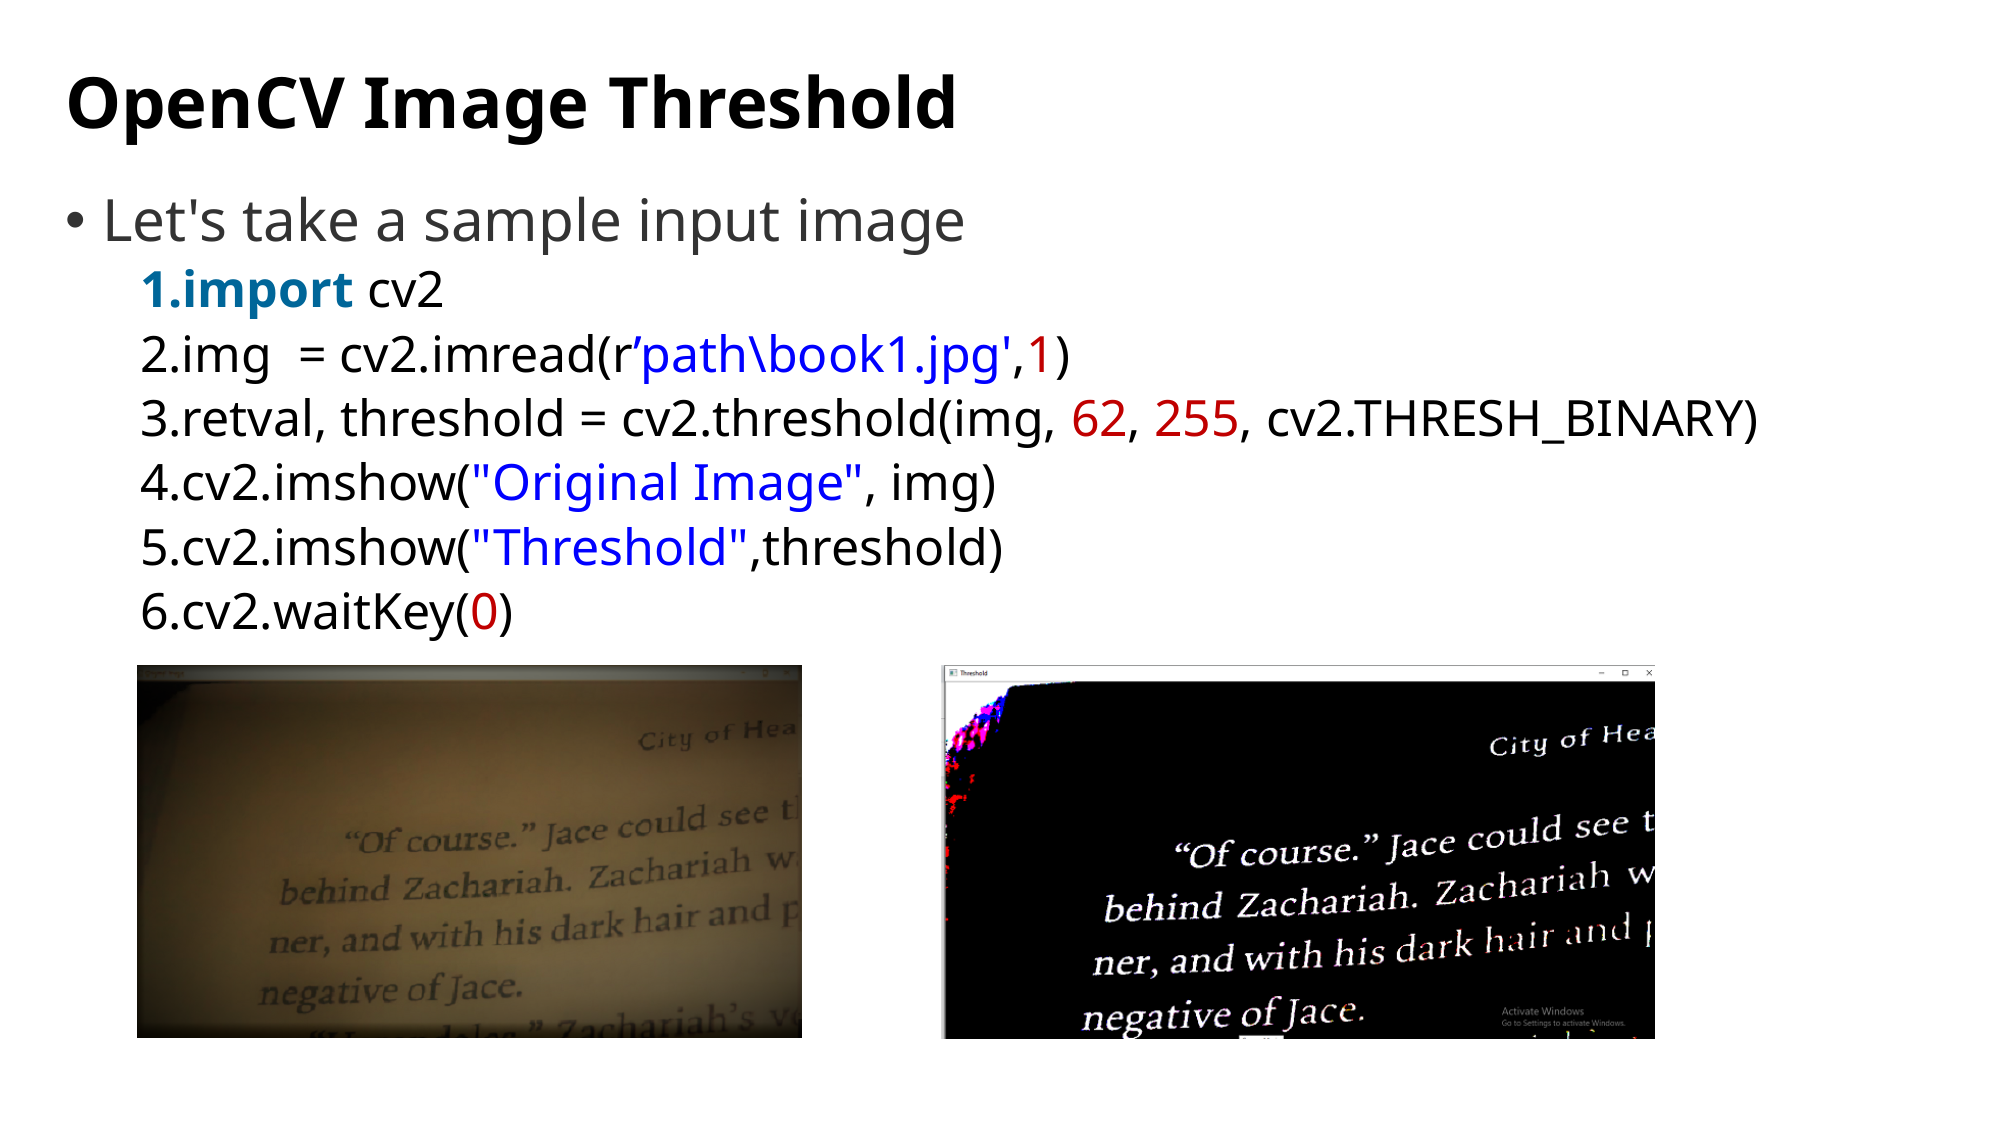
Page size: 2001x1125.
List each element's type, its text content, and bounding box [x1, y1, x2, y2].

picture [941, 665, 1655, 1039]
picture [137, 665, 802, 1038]
title OpenCV Image Threshold [50, 59, 1940, 152]
list Let's take a sample input image import cv2 img = cv2.imread(r’path\book1.jpg',1) retval, threshold = cv2.threshold(img, 62, 255, cv2.THRESH_BINARY) cv2.imshow("Original Image", img) cv2.imshow("Threshold",threshold) cv2.waitKey(0) [50, 183, 1940, 1084]
